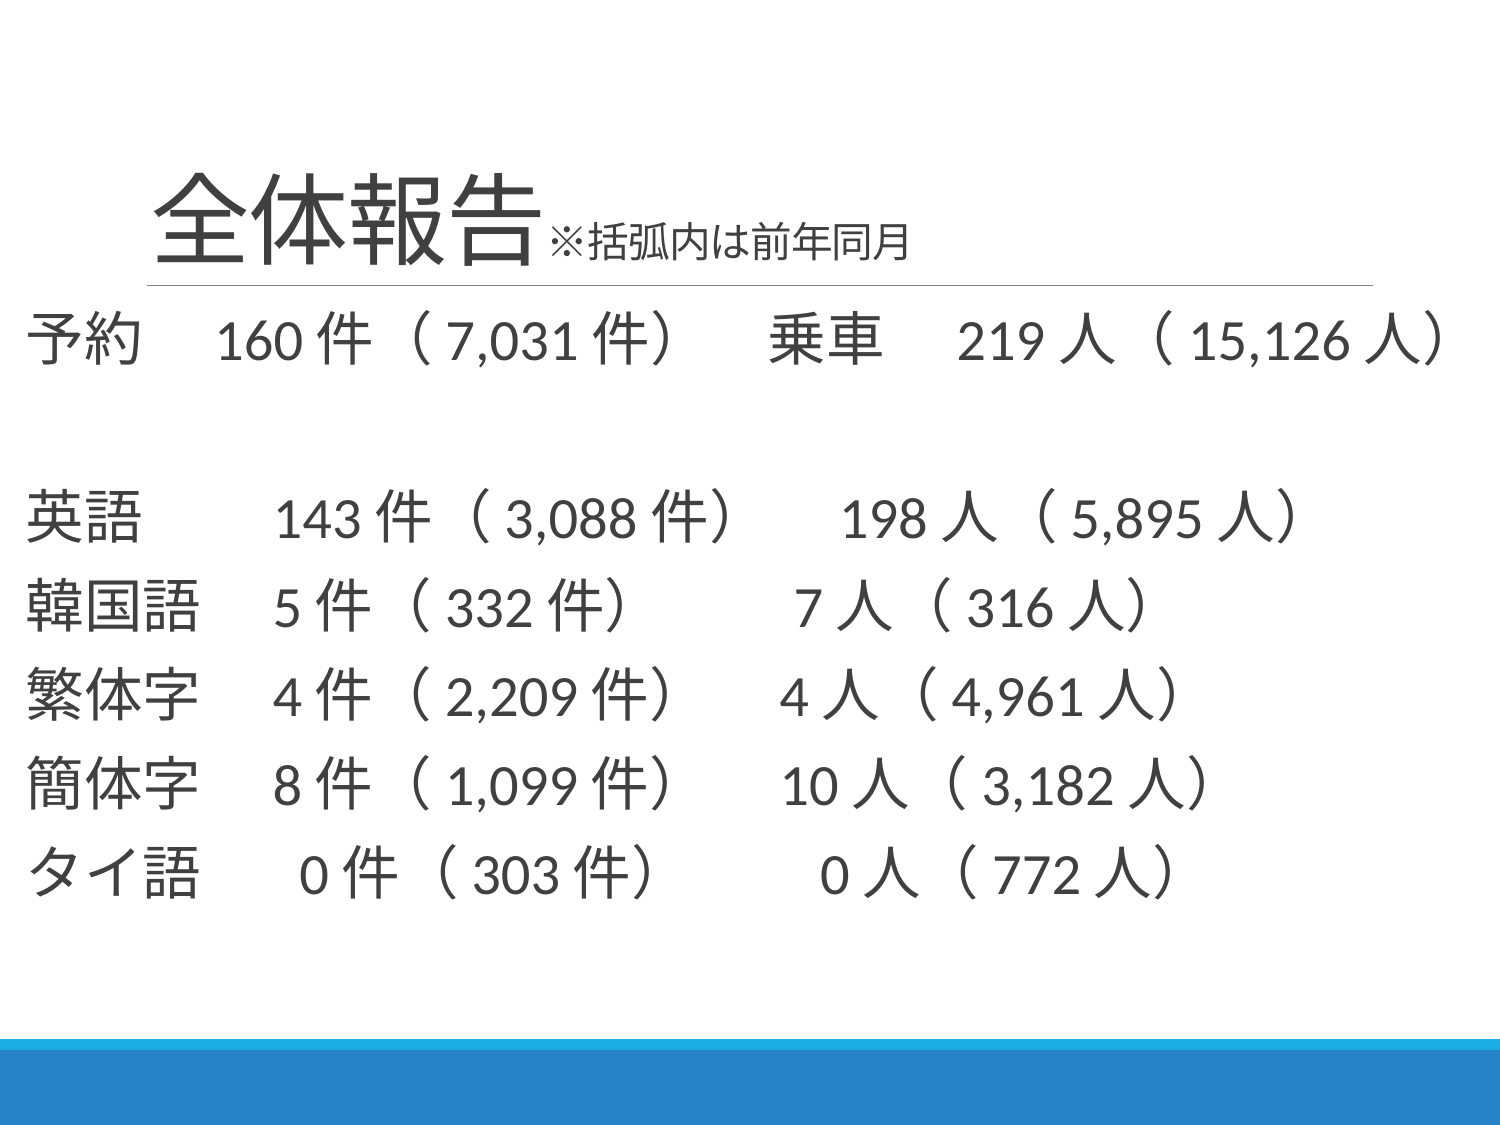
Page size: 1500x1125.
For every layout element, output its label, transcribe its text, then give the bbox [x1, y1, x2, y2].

title 全体報告※括弧内は前年同月 [135, 47, 1373, 285]
list 予約 160件（7,031件） 乗車 219人（15,126人） 英語 143件（3,088件） 198人（5,895人） 韓国語 5件（332件） 7人（316人） 繁体字 4件（2,209件） 4人（4,961人） 簡体字 8件（1,099件） 10人（3,182人） タイ語 0件（303件） 0人（772人） [12, 302, 1490, 963]
